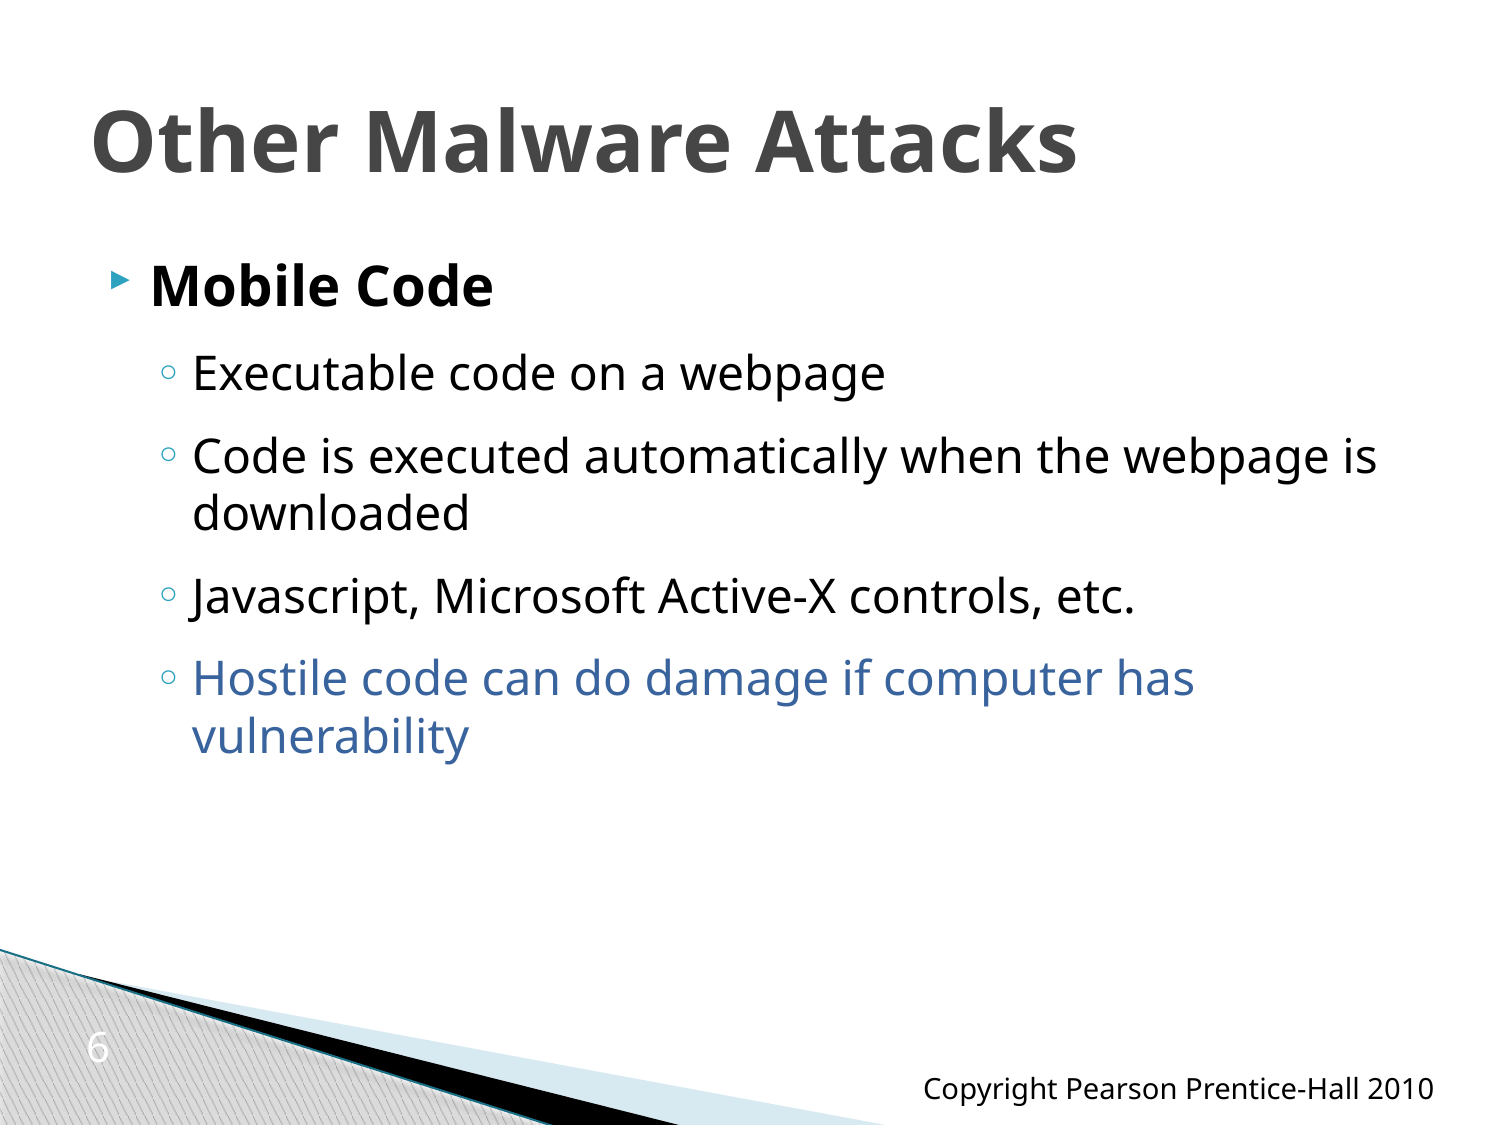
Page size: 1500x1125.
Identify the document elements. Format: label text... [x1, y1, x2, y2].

footer Copyright Pearson Prentice-Hall 2010 [737, 1052, 1450, 1113]
title Other Malware Attacks [75, 45, 1425, 233]
list Mobile Code Executable code on a webpage Code is executed automatically when the webpage is downloaded Javascript, Microsoft Active-X controls, etc. Hostile code can do damage if computer has vulnerability [74, 242, 1426, 986]
slide_number 6 [0, 1025, 125, 1085]
